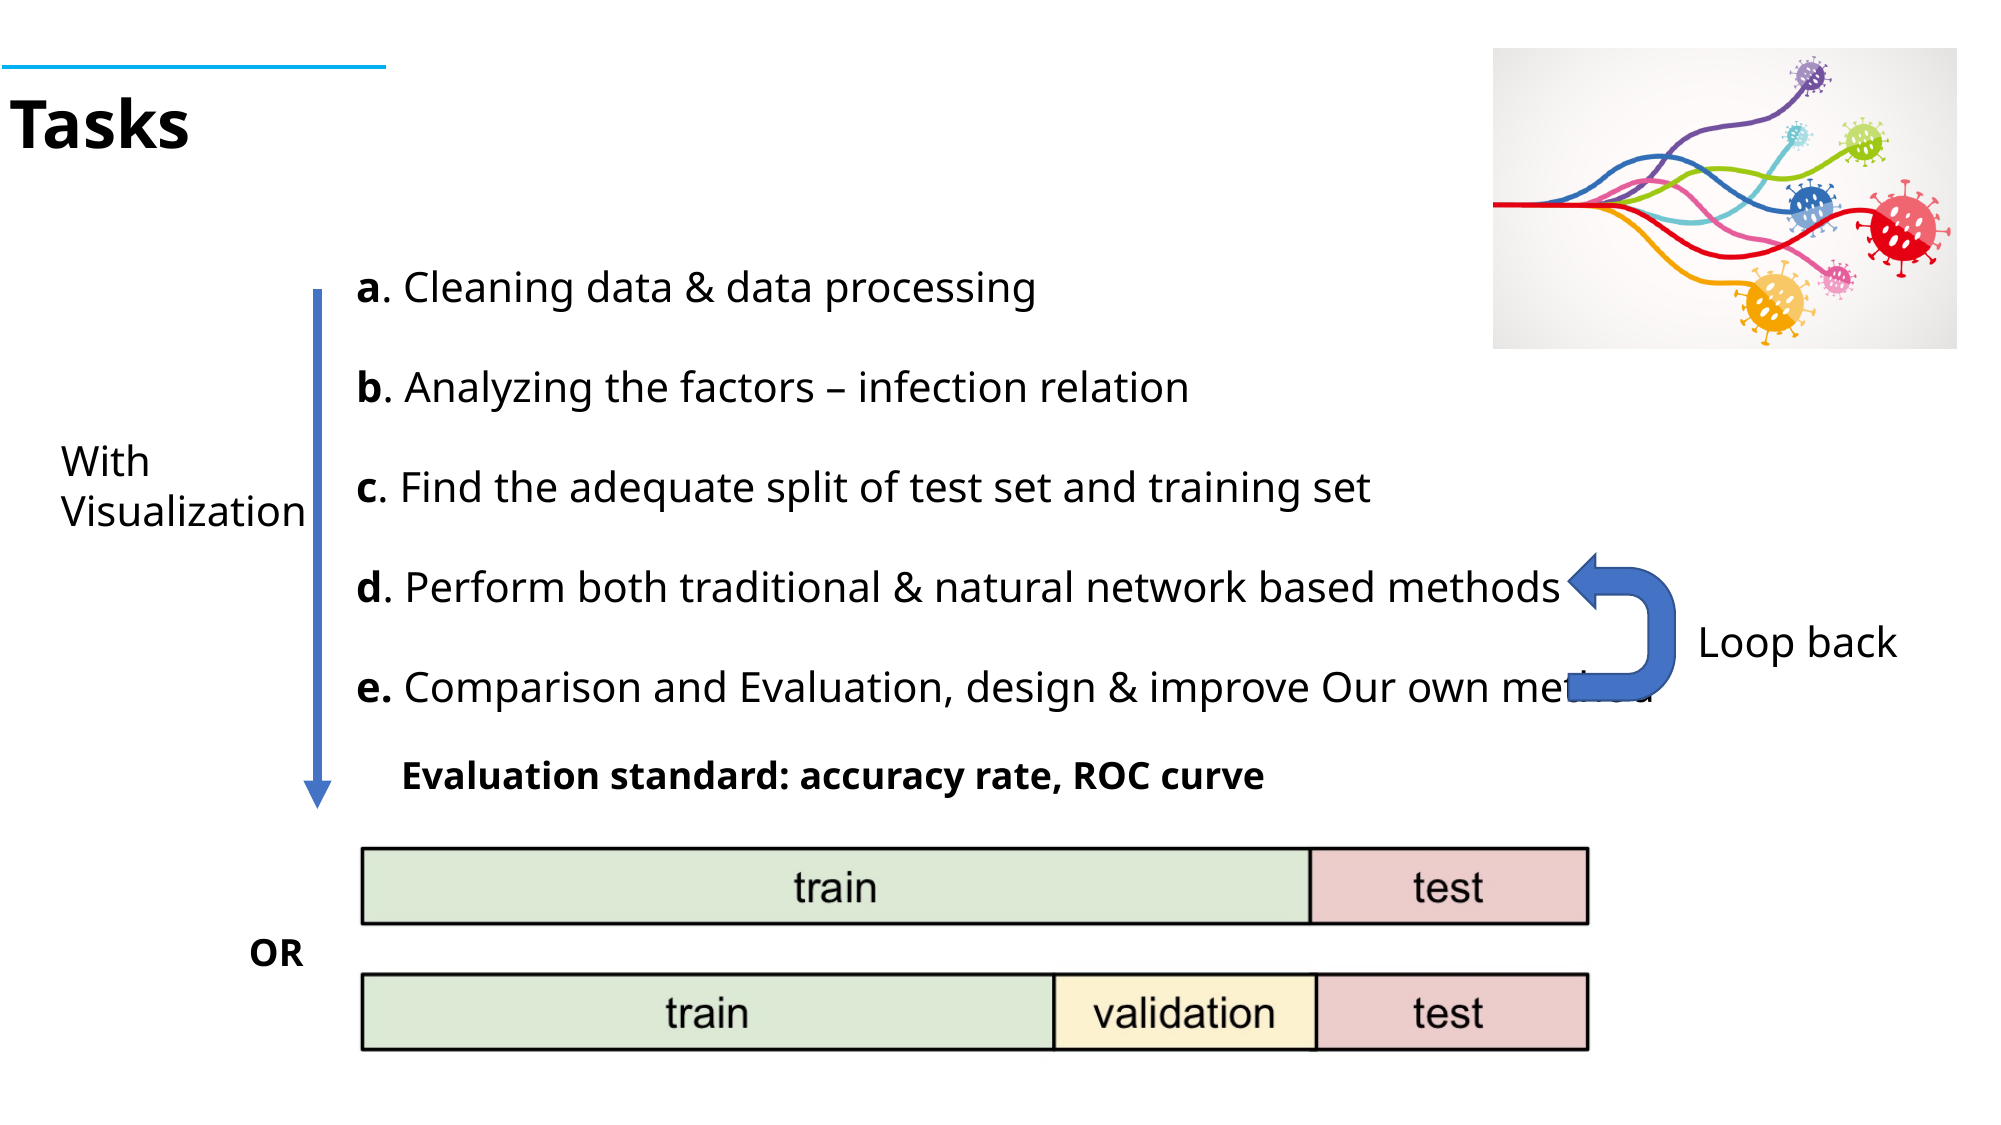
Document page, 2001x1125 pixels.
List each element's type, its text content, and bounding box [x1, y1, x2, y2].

text_box Loop back [1682, 608, 2000, 674]
text_box Evaluation standard: accuracy rate, ROC curve [386, 744, 1851, 805]
text_box a. Cleaning data & data processing b. Analyzing the factors – infection relation c. Find the adequate split of test set and training set d. Perform both traditional & natural network based methods e. Comparison and Evaluation, design & improve Our own method [341, 253, 1806, 719]
text_box With Visualization [46, 426, 317, 542]
text_box OR [234, 921, 319, 982]
picture [1493, 48, 1957, 349]
text_box Tasks [0, 74, 206, 170]
picture [341, 827, 1609, 1077]
text_box [1567, 552, 1676, 702]
text_box With Visualization [318, 426, 1511, 542]
